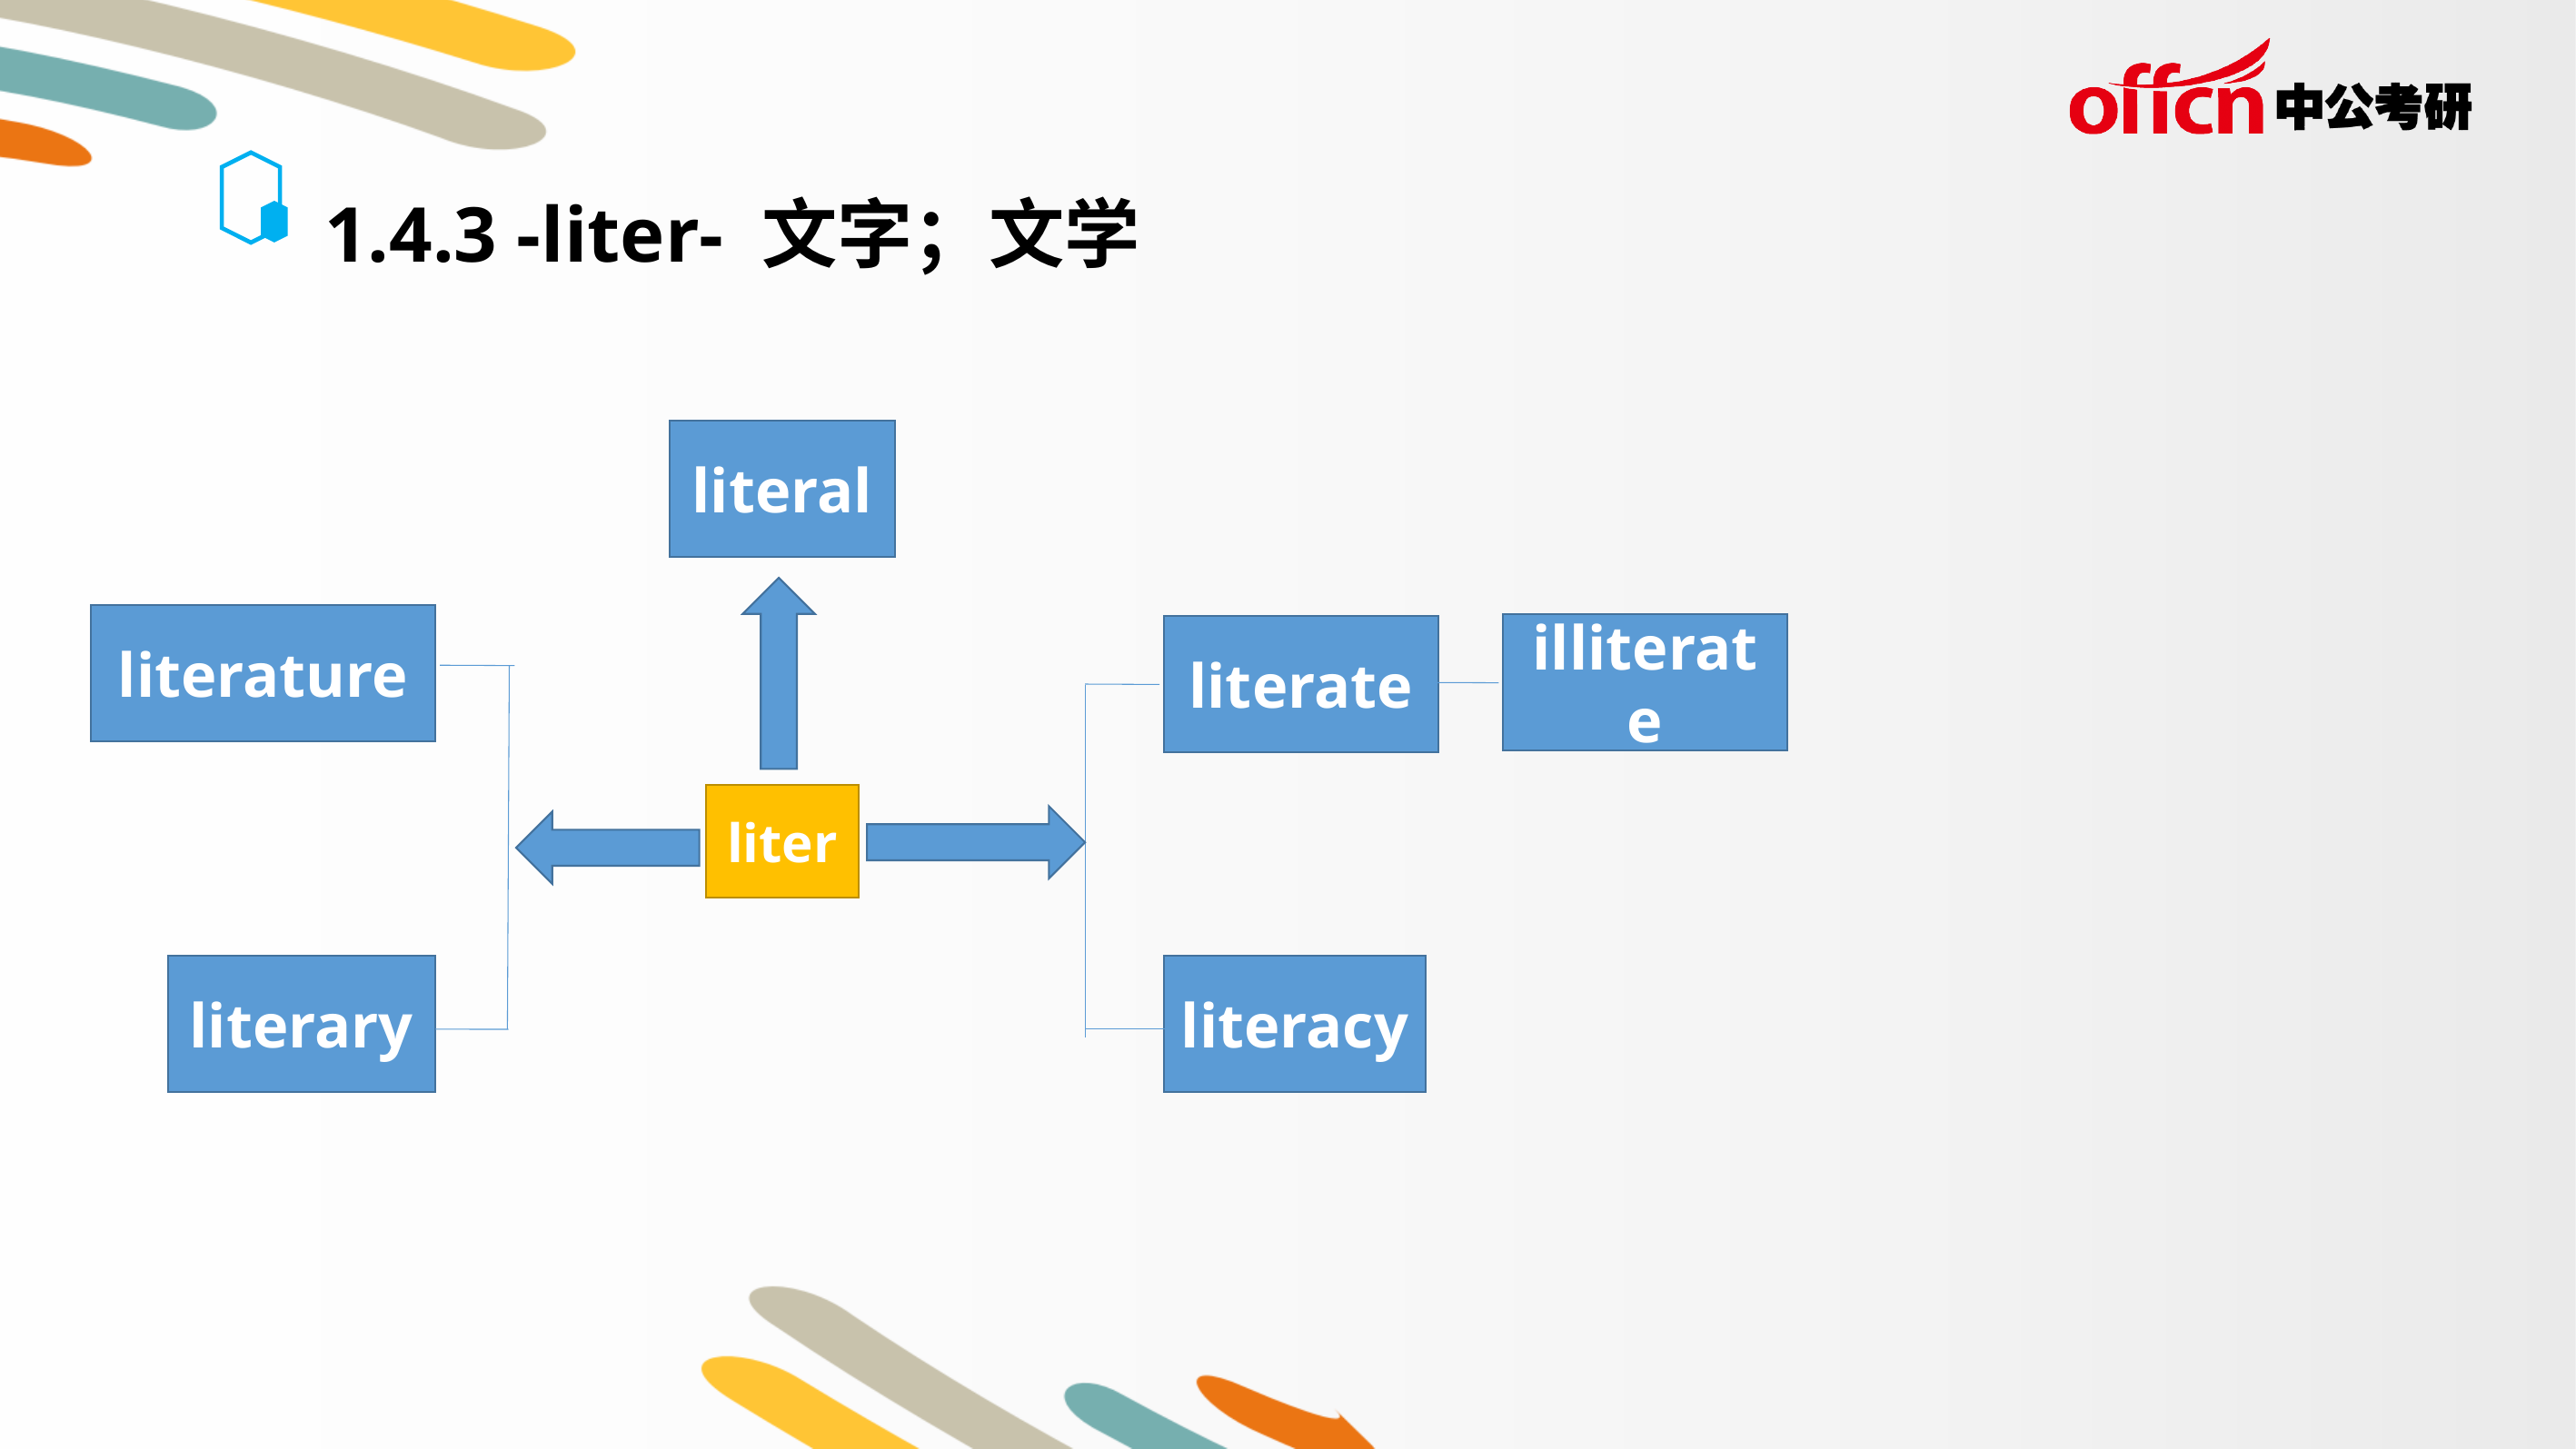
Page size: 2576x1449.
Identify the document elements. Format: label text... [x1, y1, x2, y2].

text_box literate [1163, 615, 1439, 753]
text_box liter [705, 784, 860, 898]
text_box illiterate [1502, 613, 1788, 751]
text_box literacy [1163, 955, 1427, 1093]
text_box literal [669, 420, 896, 558]
text_box [514, 809, 701, 887]
text_box [866, 803, 1085, 881]
text_box literary [167, 955, 436, 1093]
text_box [740, 576, 818, 770]
text_box literature [90, 604, 436, 742]
picture [0, 0, 2576, 1449]
text_box 1.4.3 -liter- 文字；文学 [311, 180, 1154, 284]
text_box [221, 152, 288, 243]
